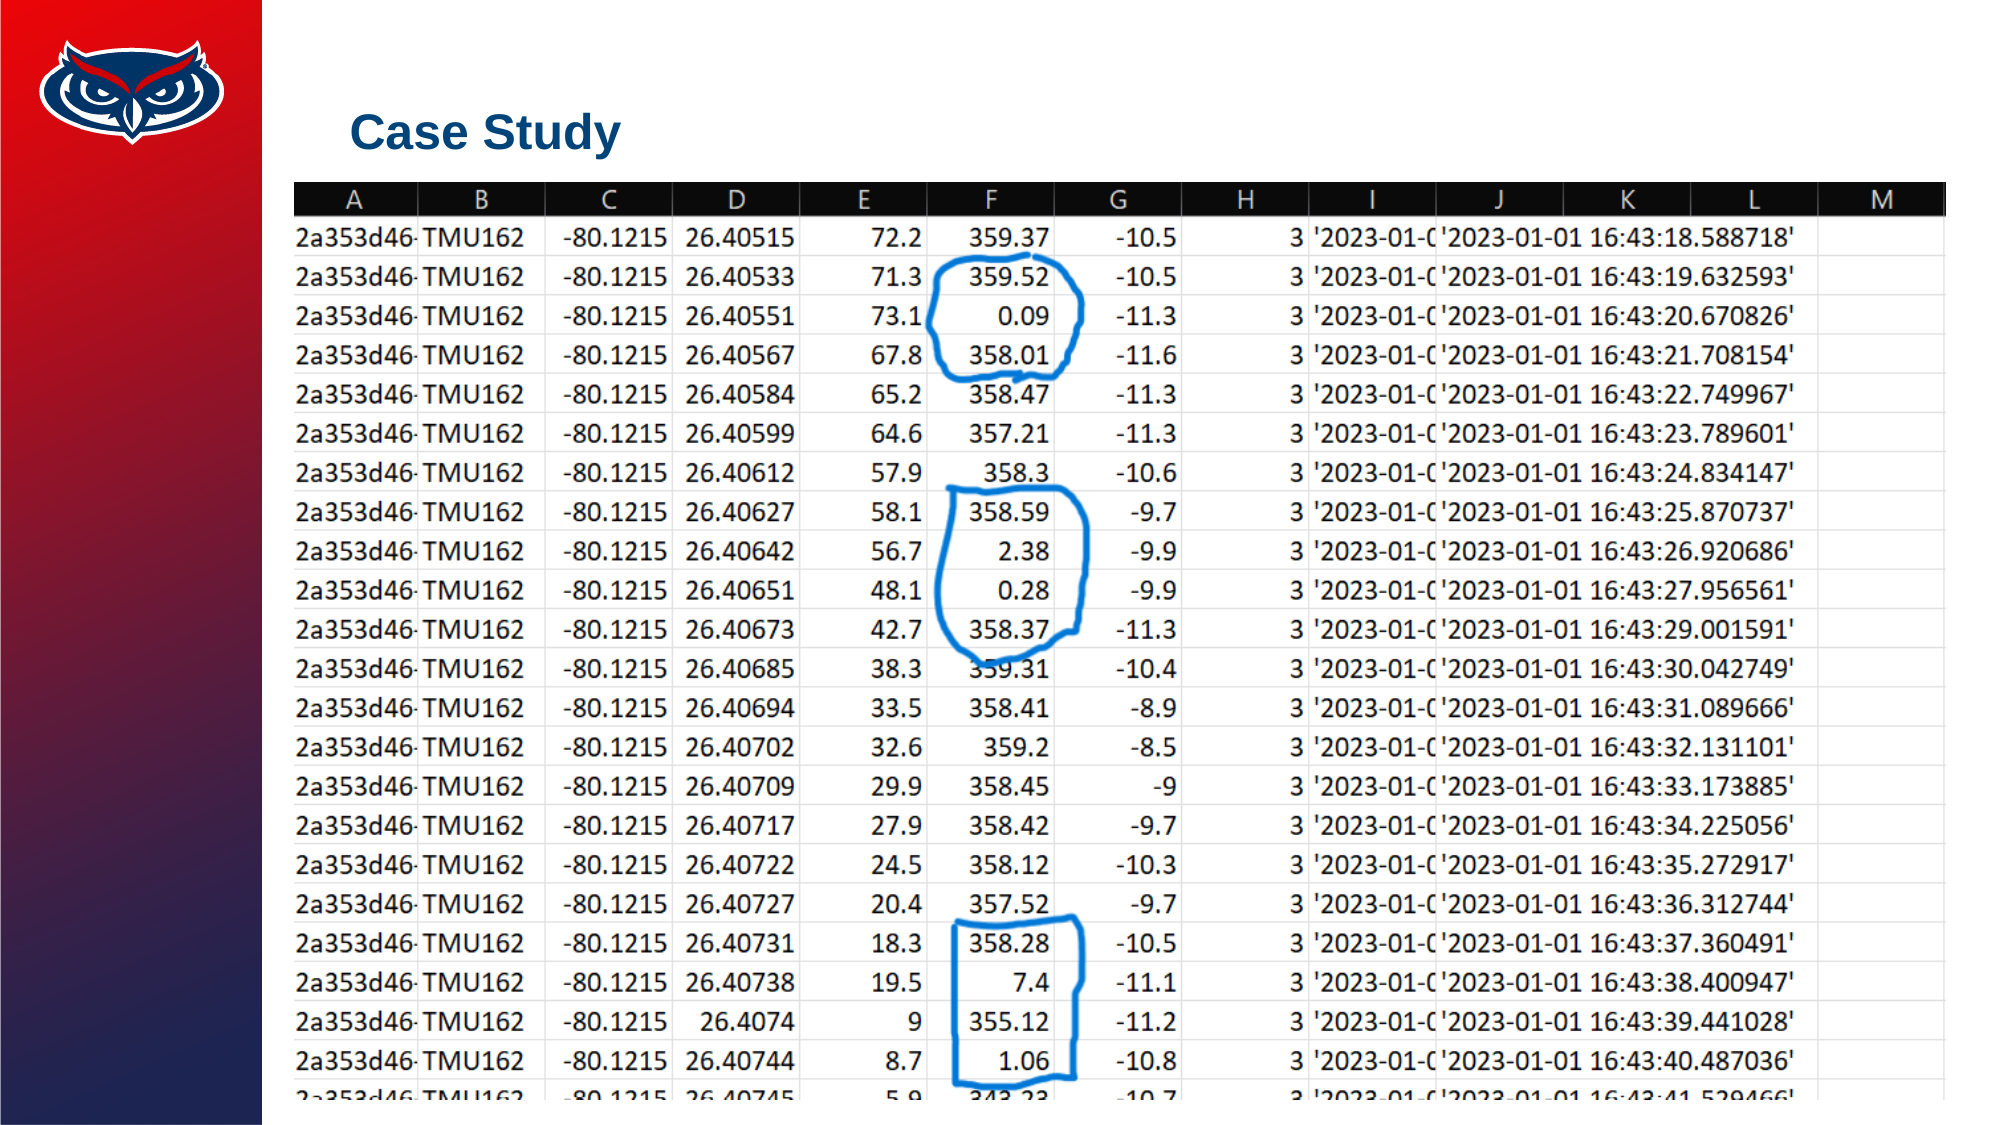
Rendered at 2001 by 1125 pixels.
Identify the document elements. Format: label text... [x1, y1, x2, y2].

picture [0, 0, 2001, 1125]
title Case Study [334, 84, 1911, 181]
